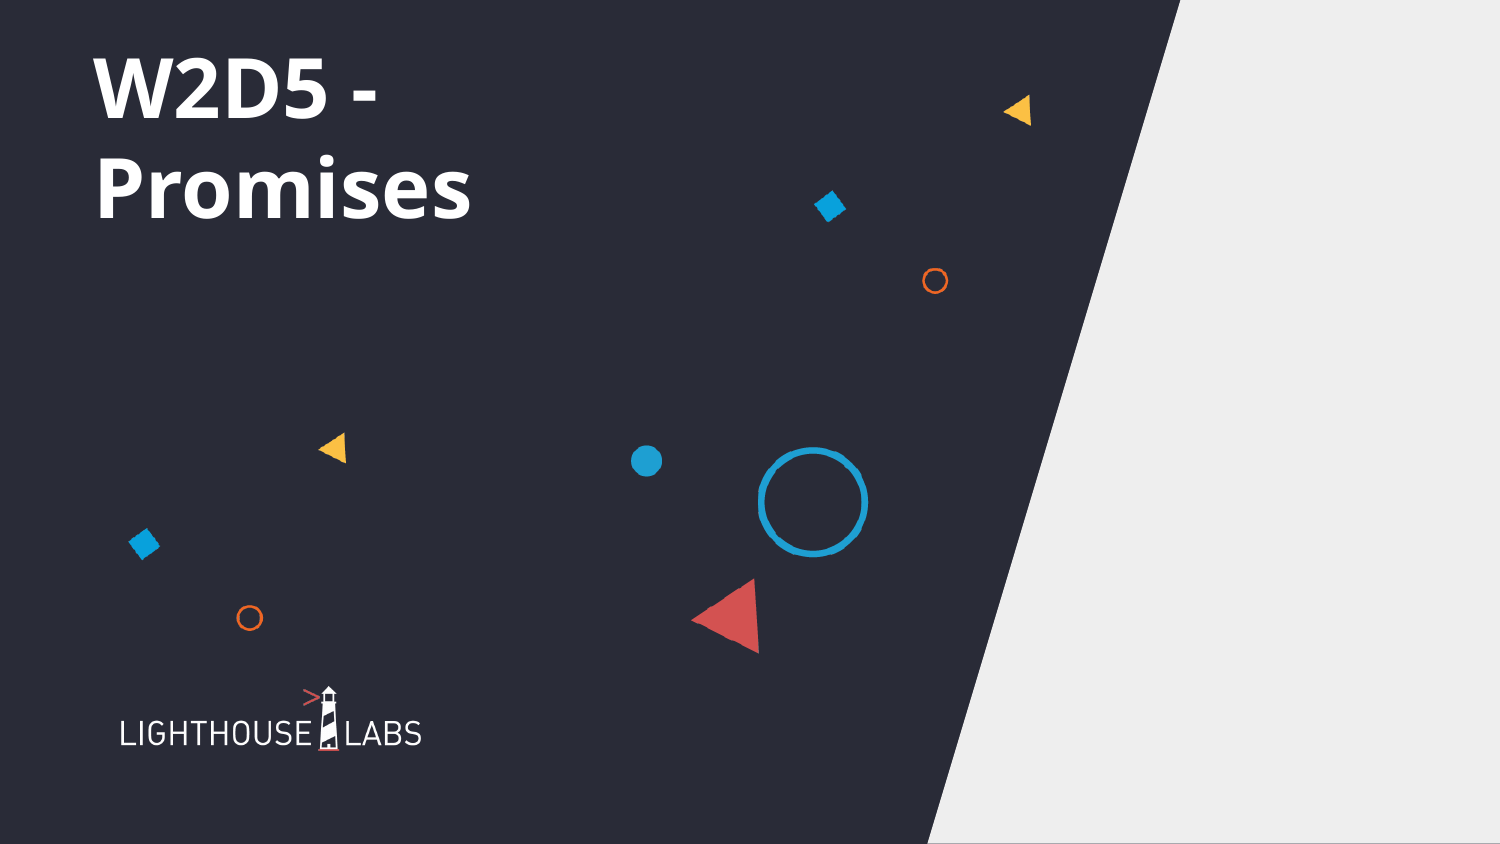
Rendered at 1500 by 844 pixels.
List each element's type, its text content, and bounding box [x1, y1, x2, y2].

picture [787, 52, 1060, 326]
picture [587, 383, 913, 709]
picture [101, 390, 375, 663]
text_box [927, 0, 1500, 844]
picture [121, 686, 421, 751]
title W2D5 - Promises [78, 20, 764, 360]
